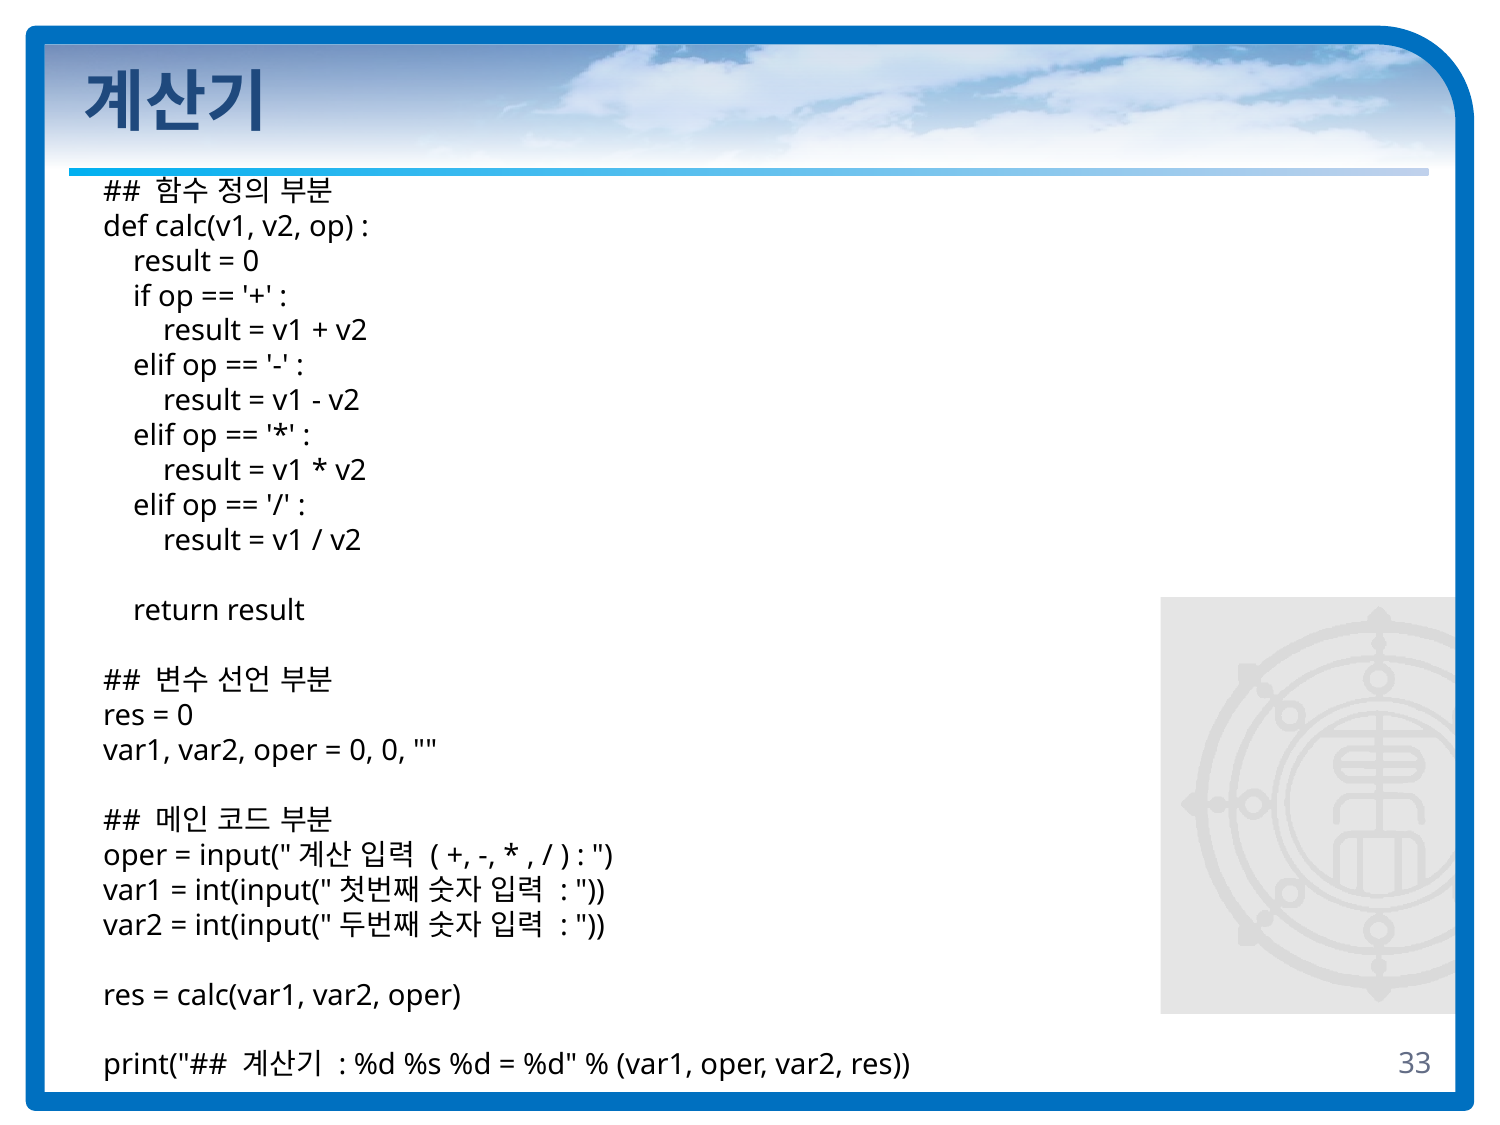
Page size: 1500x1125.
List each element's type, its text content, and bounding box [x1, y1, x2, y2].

text_box ## 함수 정의 부분 def calc(v1, v2, op) : result = 0 if op == '+' : result = v1 + v2 elif op == '-' : result = v1 - v2 elif op == '*' : result = v1 * v2 elif op == '/' : result = v1 / v2 return result ## 변수 선언 부분 res = 0 var1, var2, oper = 0, 0, "" ## 메인 코드 부분 oper = input("계산 입력 ( +, -, * , / ) : ") var1 = int(input("첫번째 숫자 입력 : ")) var2 = int(input("두번째 숫자 입력 : ")) res = calc(var1, var2, oper) print("## 계산기 : %d %s %d = %d" % (var1, oper, var2, res)) [88, 164, 1500, 1089]
slide_number 33 [1344, 1089, 1487, 1100]
title 계산기 [68, 35, 1419, 163]
